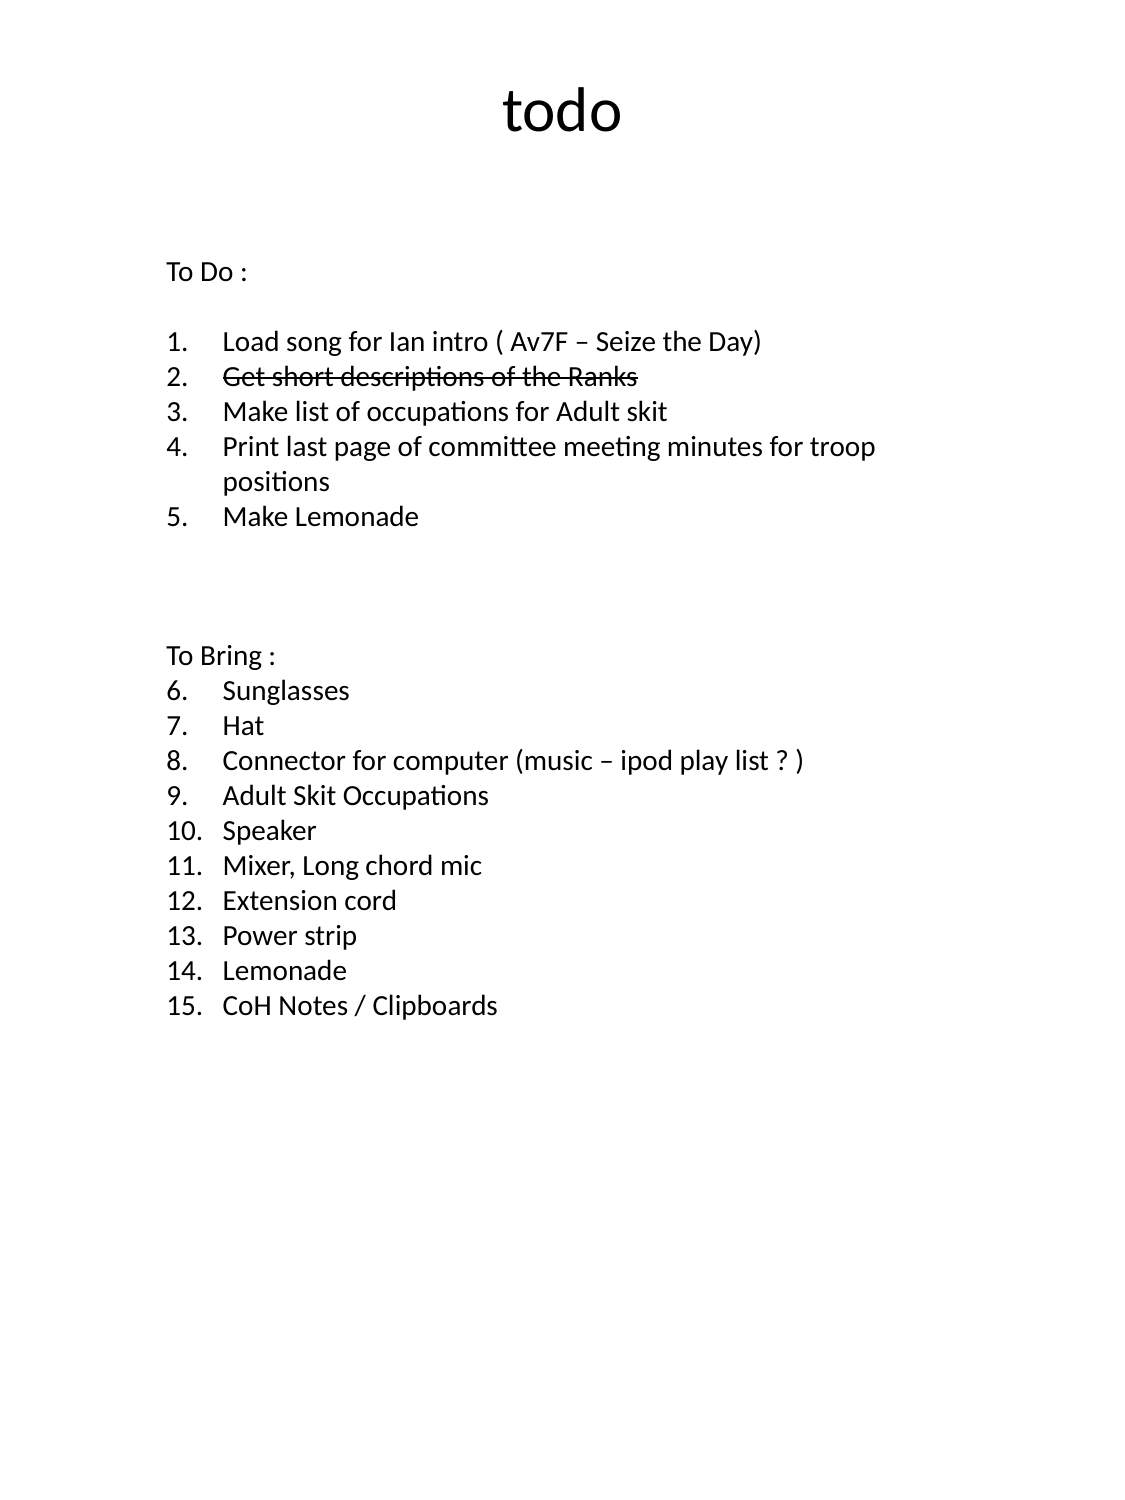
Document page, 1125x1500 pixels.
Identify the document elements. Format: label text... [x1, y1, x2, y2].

title todo [56, 60, 1069, 152]
text_box To Do : Load song for Ian intro ( Av7F – Seize the Day) Get short descriptions of the Ranks Make list of occupations for Adult skit Print last page of committee meeting minutes for troop positions Make Lemonade To Bring : Sunglasses Hat Connector for computer (music – ipod play list ? ) Adult Skit Occupations Speaker Mixer, Long chord mic Extension cord Power strip Lemonade CoH Notes / Clipboards [151, 244, 947, 1204]
